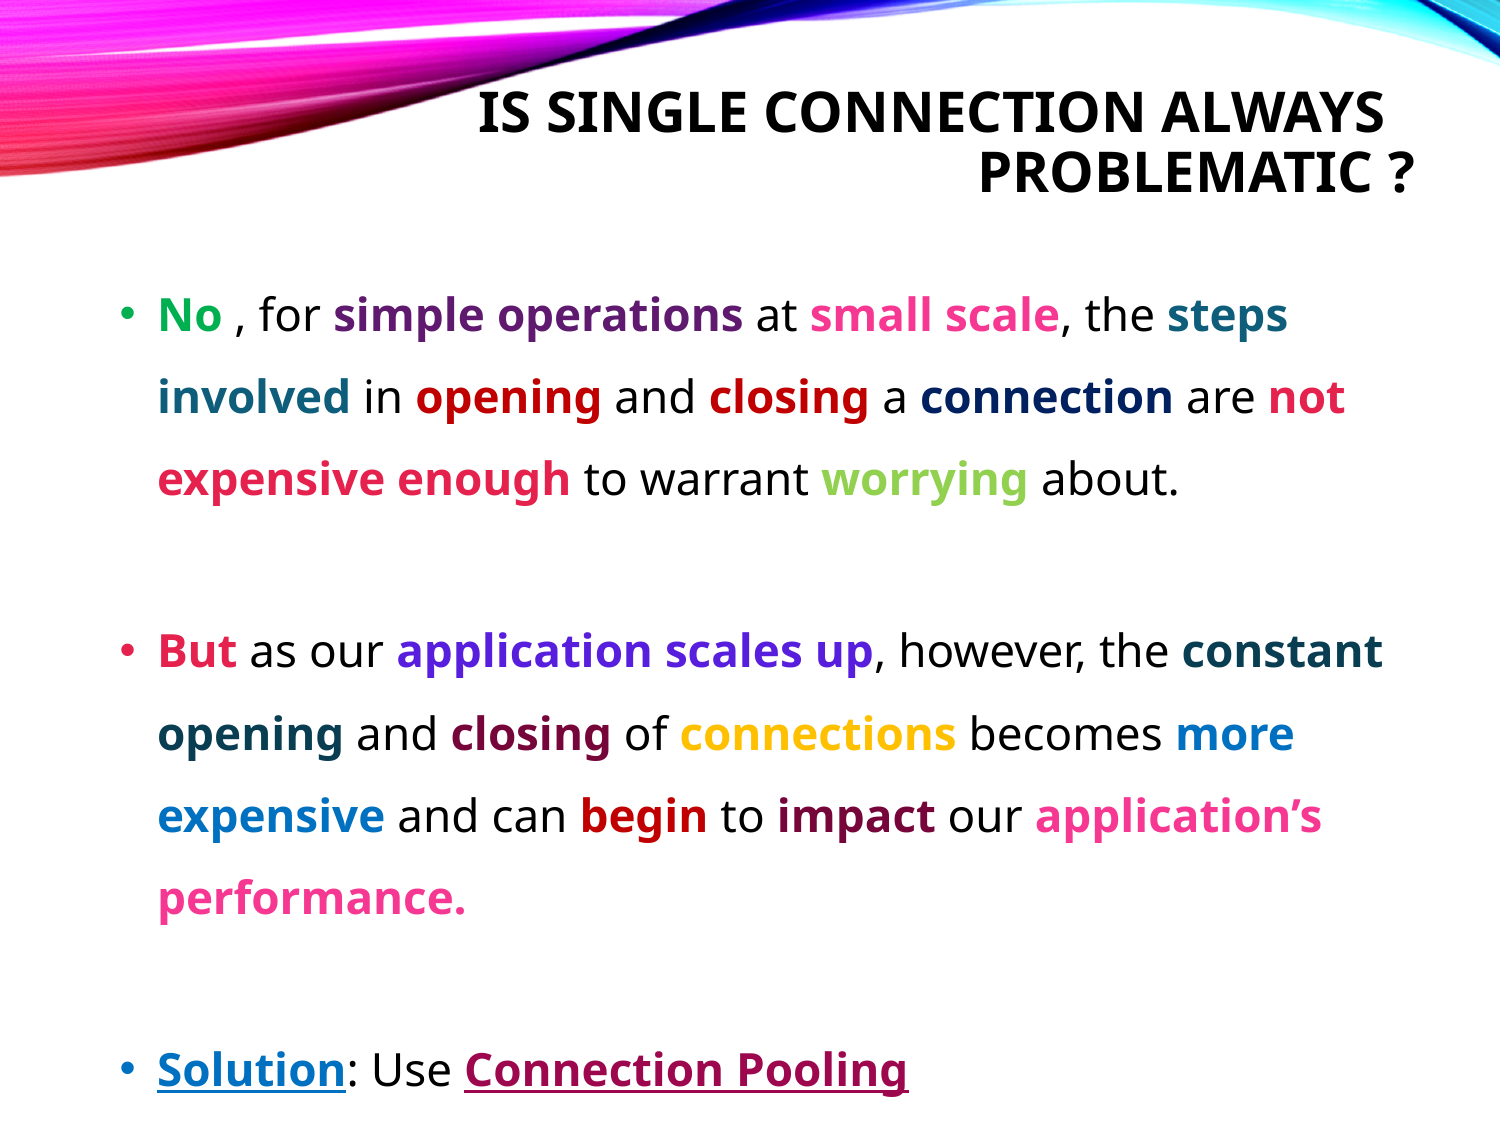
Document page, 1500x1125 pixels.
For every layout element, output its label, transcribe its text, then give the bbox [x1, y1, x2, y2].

picture [0, 0, 1500, 178]
title Is single connection always problematic ? [383, 38, 1431, 250]
list No , for simple operations at small scale, the steps involved in opening and closing a connection are not expensive enough to warrant worrying about. But as our application scales up, however, the constant opening and closing of connections becomes more expensive and can begin to impact our application’s performance. Solution: Use Connection Pooling [29, 250, 1475, 1111]
